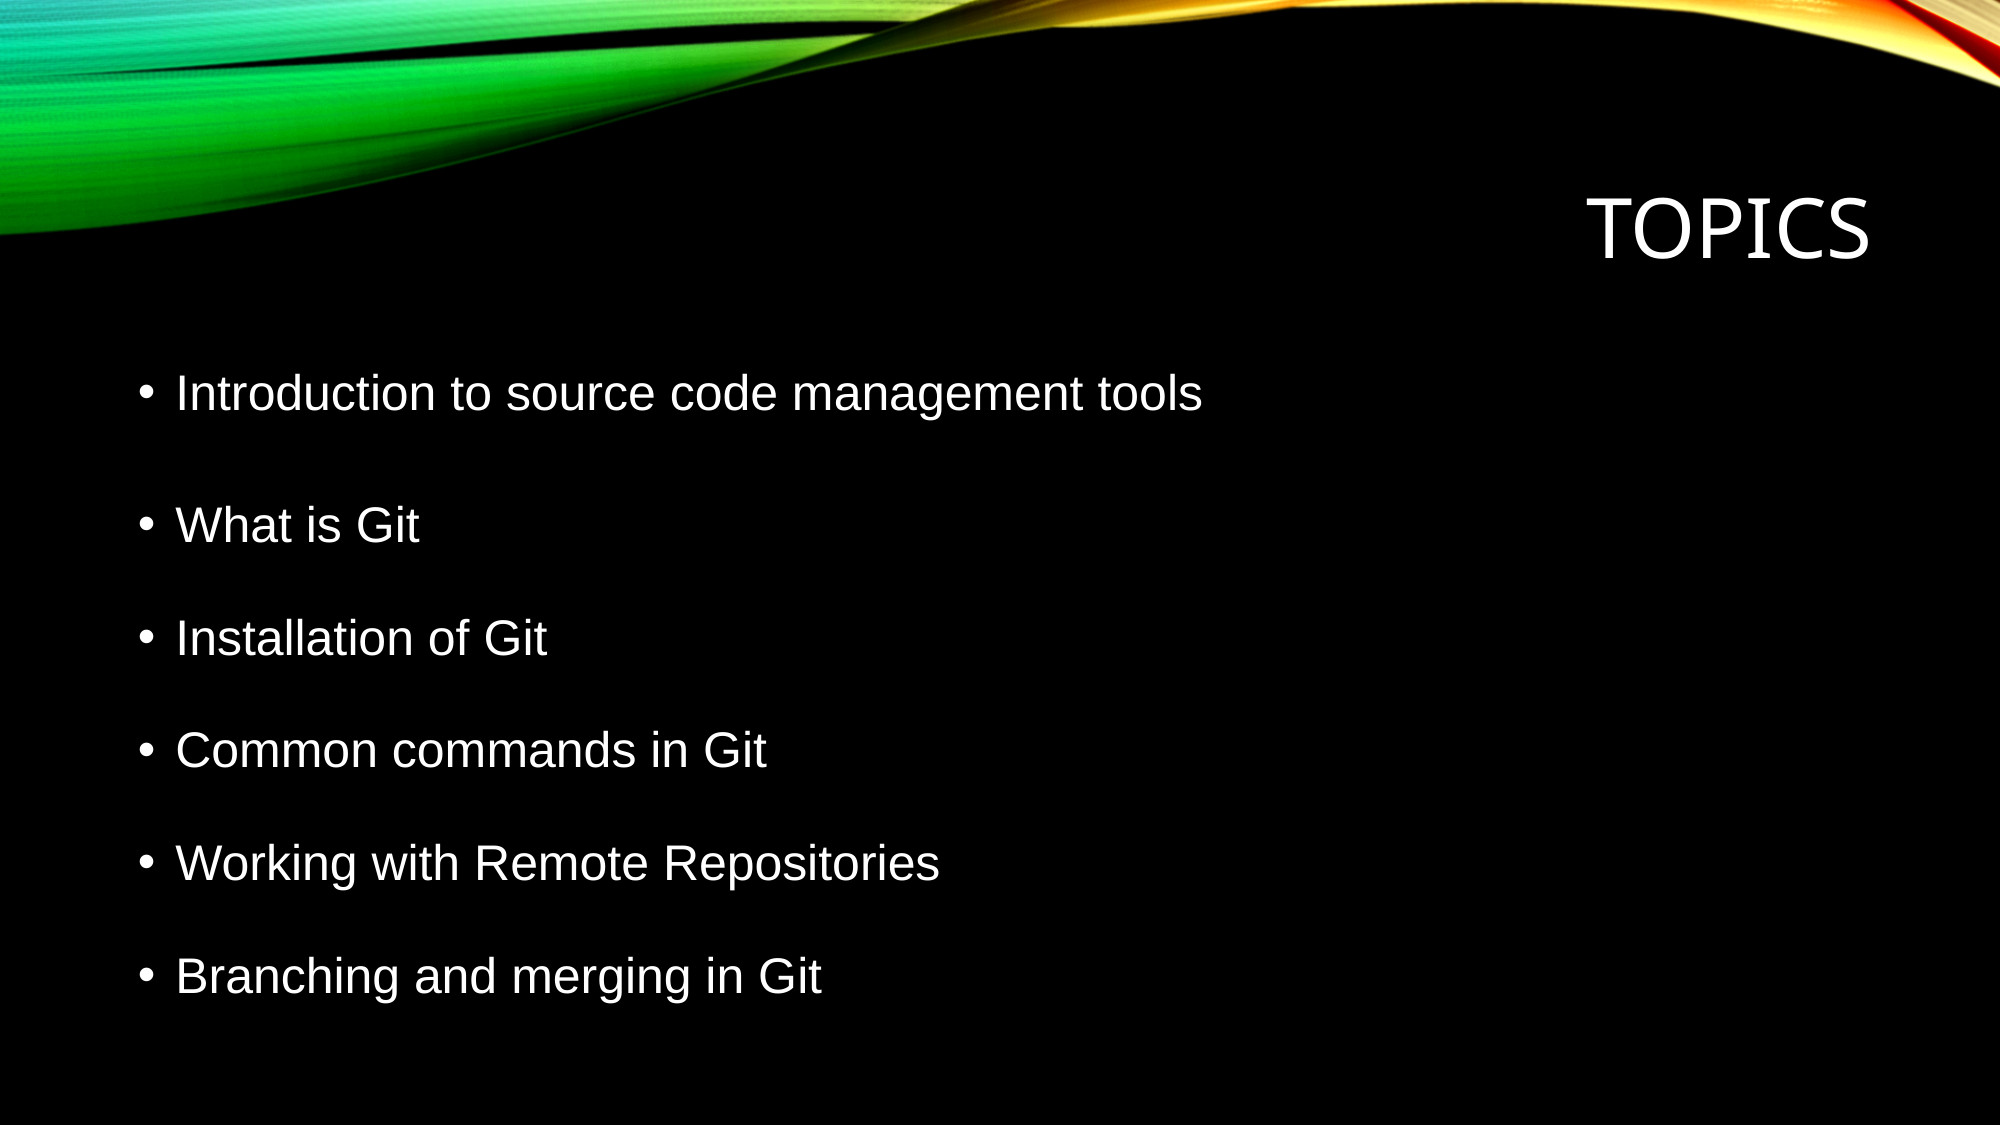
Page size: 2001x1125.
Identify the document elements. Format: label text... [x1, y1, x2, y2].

picture [0, 0, 2000, 237]
title TOPICS [474, 125, 1888, 338]
list Introduction to source code management tools What is Git Installation of Git Common commands in Git Working with Remote Repositories Branching and merging in Git [112, 360, 1888, 1021]
